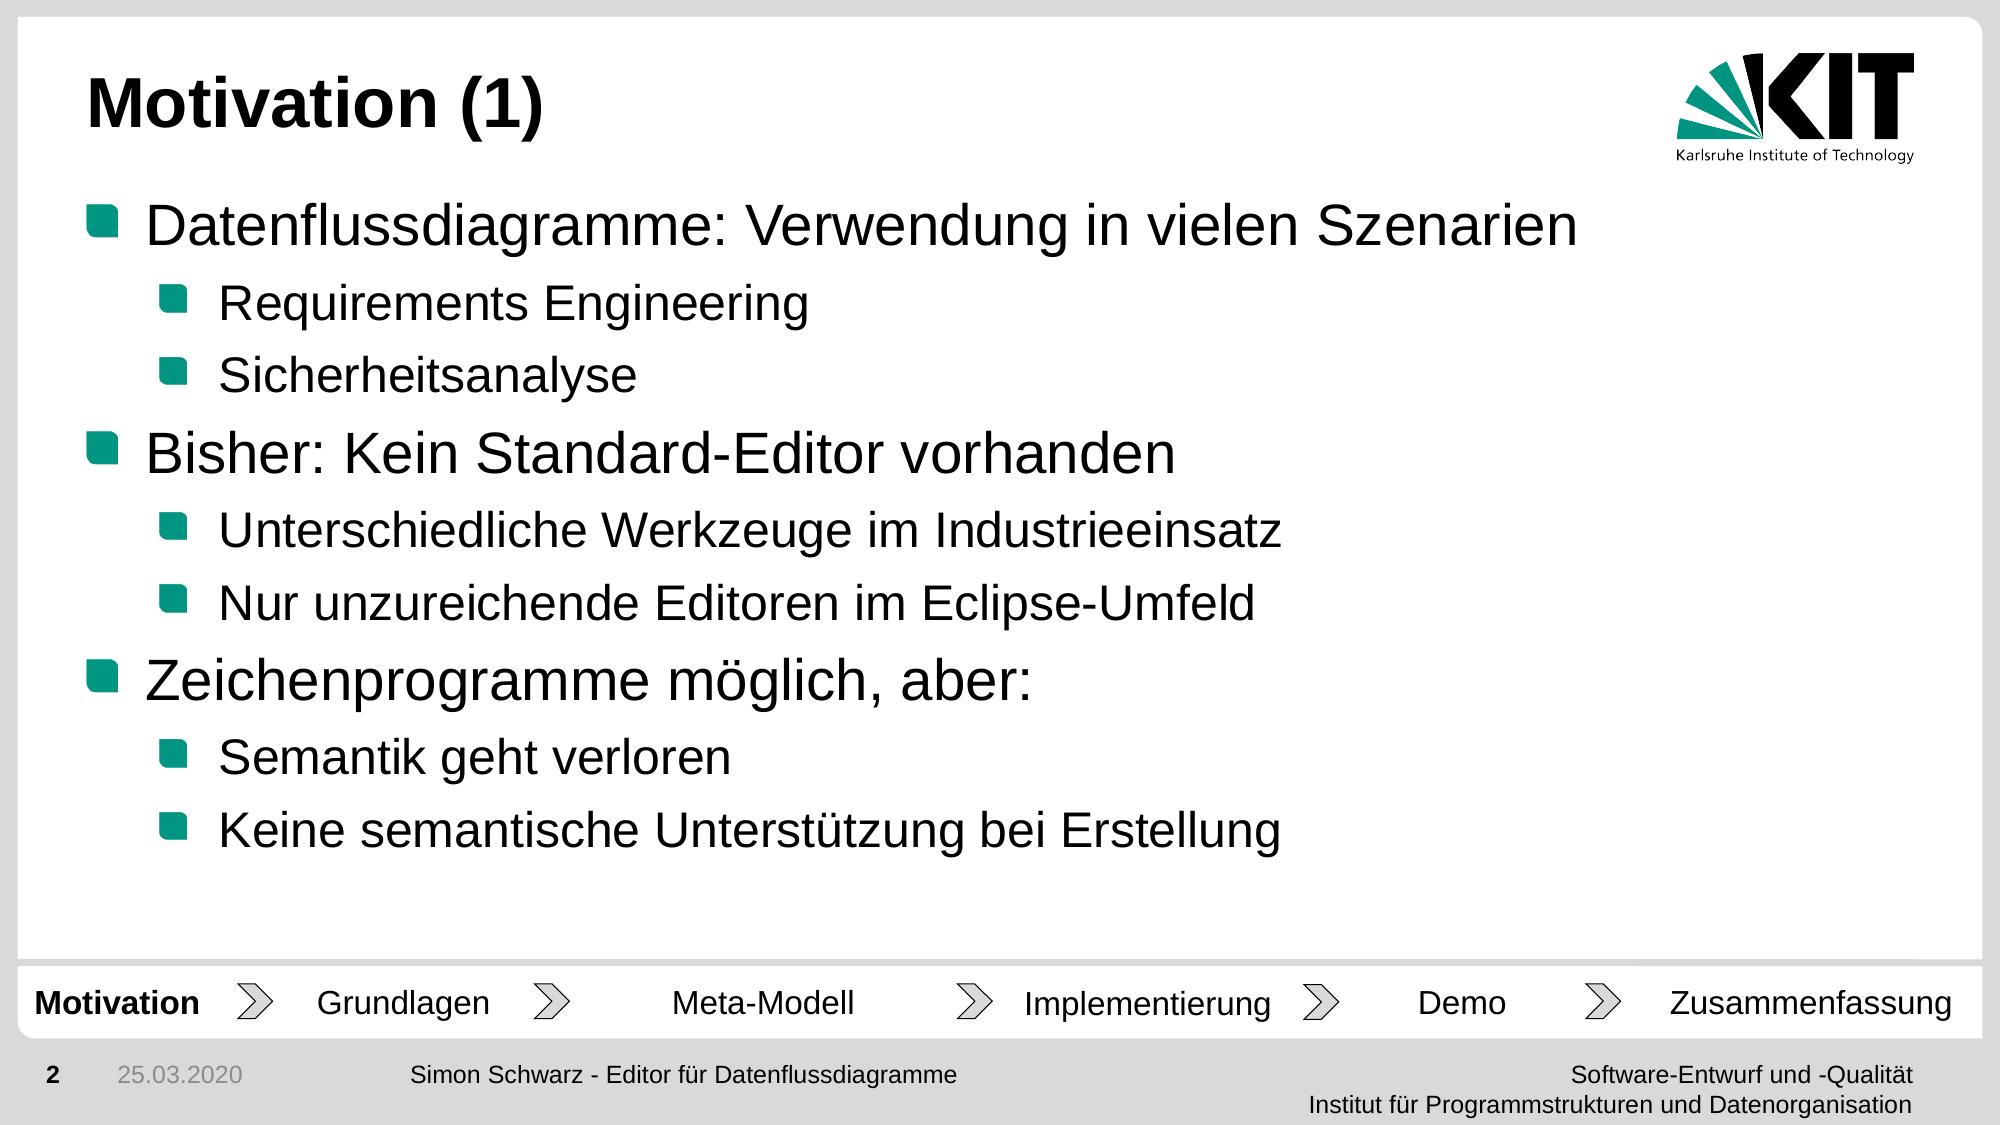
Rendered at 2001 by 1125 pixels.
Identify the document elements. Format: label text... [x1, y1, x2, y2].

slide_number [118, 1058, 397, 1119]
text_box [15, 962, 2000, 1030]
picture [0, 0, 2000, 1125]
title Motivation (1) [86, 40, 1592, 144]
slide_number 2 [45, 1058, 118, 1119]
list Datenflussdiagramme: Verwendung in vielen Szenarien Requirements Engineering Sicherheitsanalyse Bisher: Kein Standard-Editor vorhanden Unterschiedliche Werkzeuge im Industrieeinsatz Nur unzureichende Editoren im Eclipse-Umfeld Zeichenprogramme möglich, aber: Semantik geht verloren Keine semantische Unterstützung bei Erstellung [86, 187, 1914, 926]
